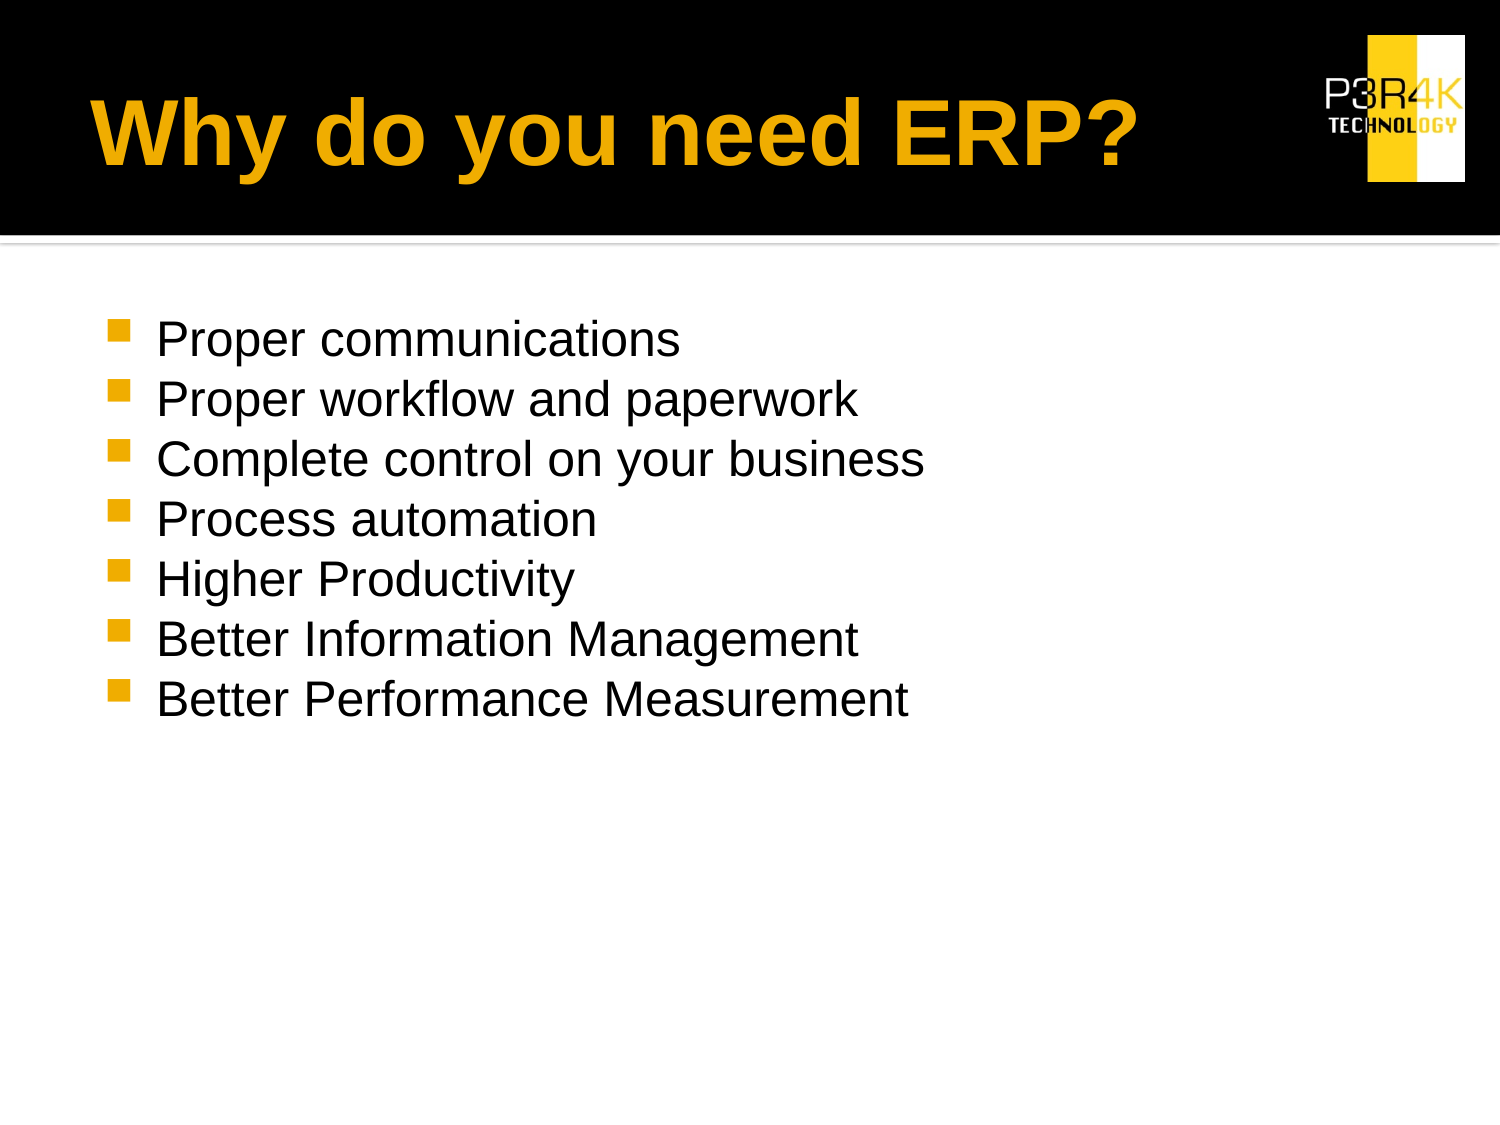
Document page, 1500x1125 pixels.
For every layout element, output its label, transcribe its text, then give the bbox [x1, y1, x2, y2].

picture [1425, 35, 1465, 182]
list Proper communications Proper workflow and paperwork Complete control on your business Process automation Higher Productivity Better Information Management Better Performance Measurement [75, 291, 1425, 1050]
title Why do you need ERP? [75, 25, 1425, 231]
